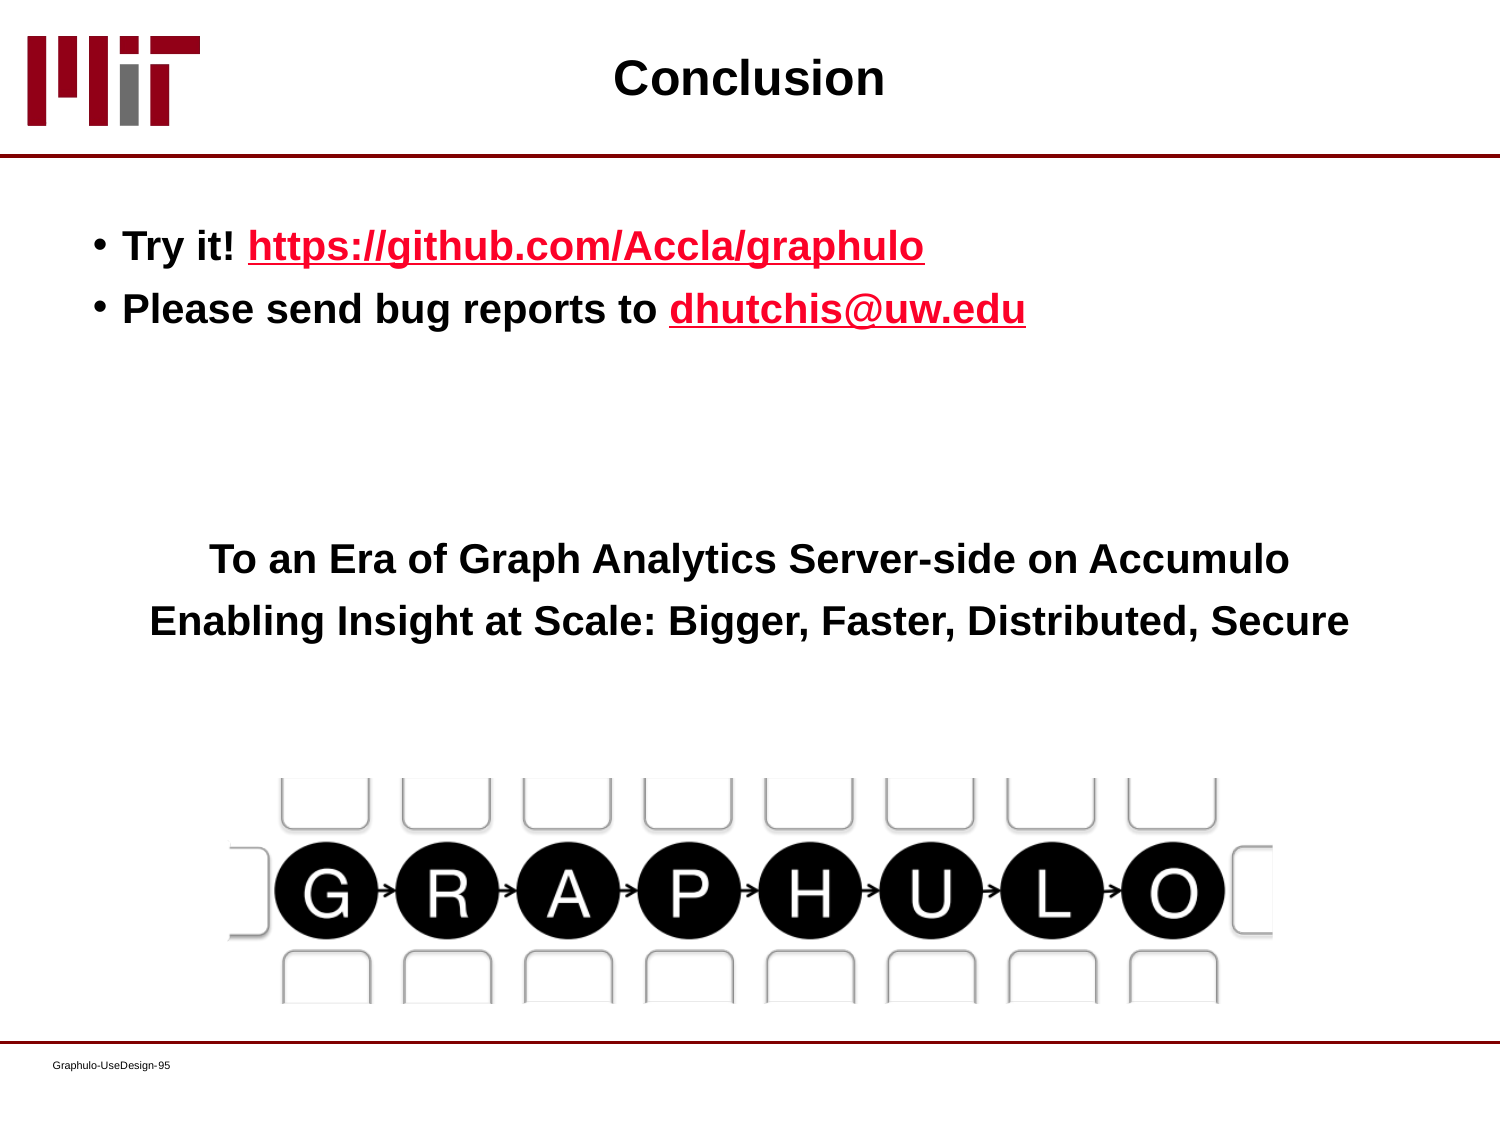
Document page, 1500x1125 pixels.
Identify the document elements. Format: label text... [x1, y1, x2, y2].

picture [23, 31, 154, 134]
list Try it! https://github.com/Accla/graphulo Please send bug reports to dhutchis@uw.edu To an Era of Graph Analytics Server-side on Accumulo Enabling Insight at Scale: Bigger, Faster, Distributed, Secure [78, 211, 1422, 1004]
title Conclusion [154, 16, 1346, 151]
picture [227, 778, 1273, 1004]
